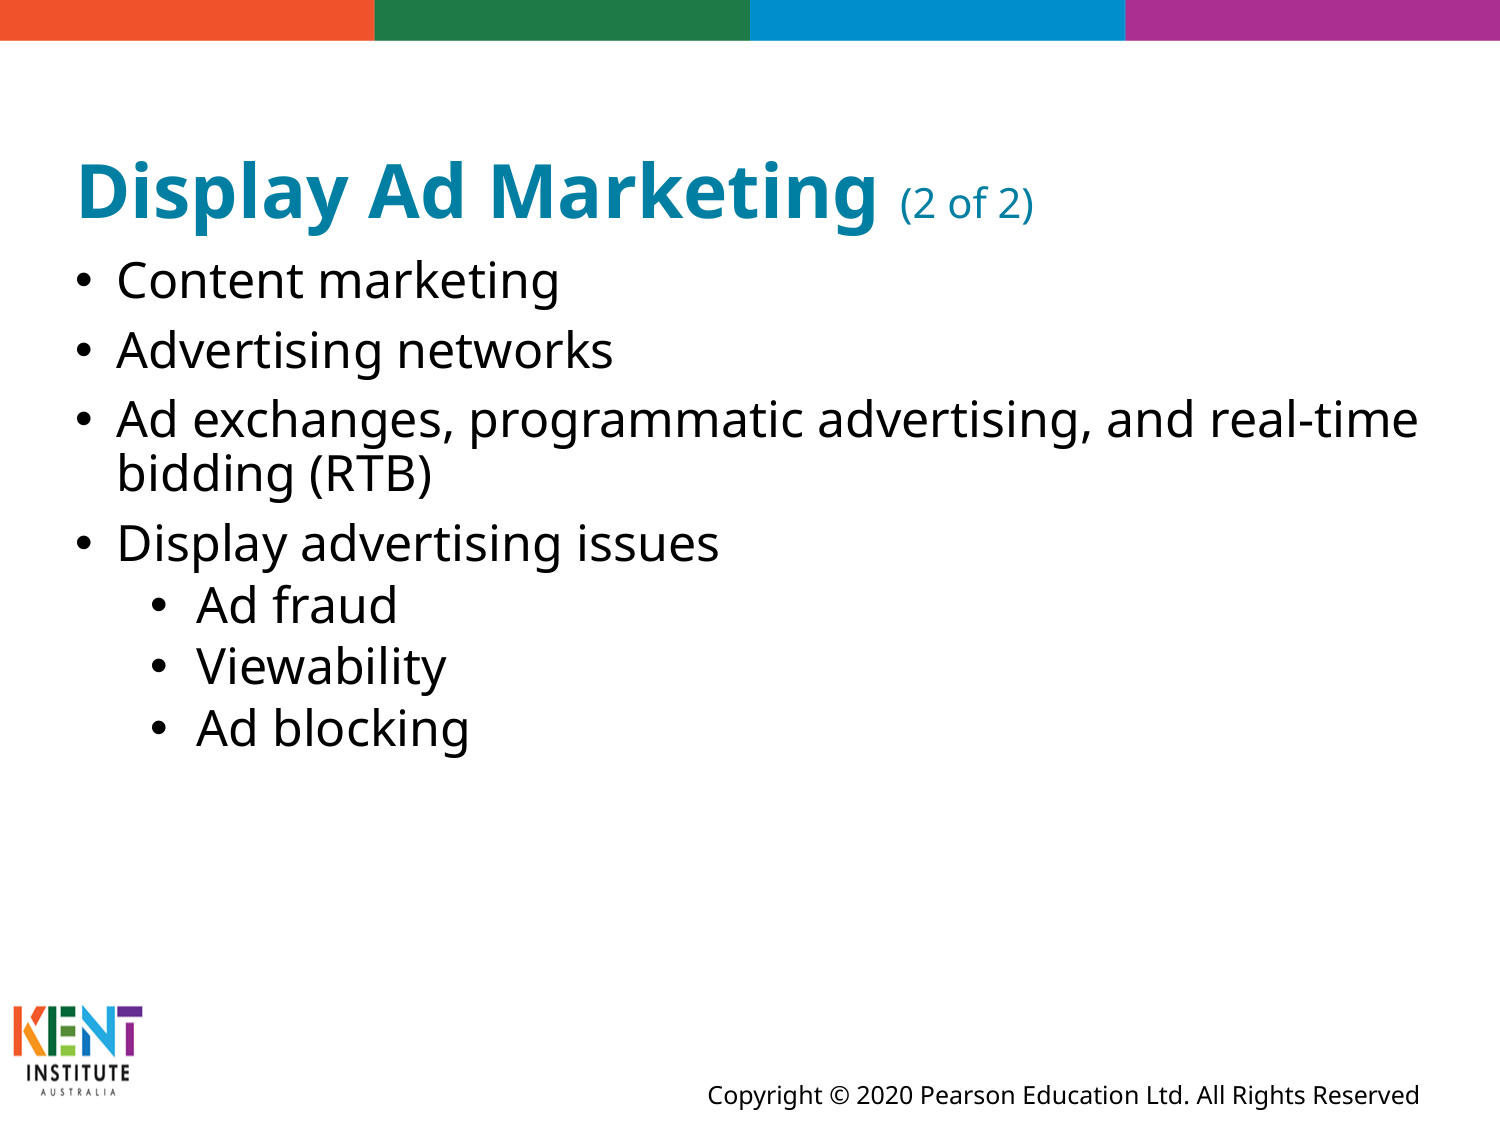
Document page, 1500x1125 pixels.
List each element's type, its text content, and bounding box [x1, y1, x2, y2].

title Display Ad Marketing (2 of 2) [75, 53, 1425, 234]
list Content marketing Advertising networks Ad exchanges, programmatic advertising, and real-time bidding (R T B) Display advertising issues Ad fraud Viewability Ad blocking [75, 255, 1425, 983]
picture [1125, 0, 1500, 41]
picture [0, 0, 749, 41]
picture [0, 988, 156, 1114]
